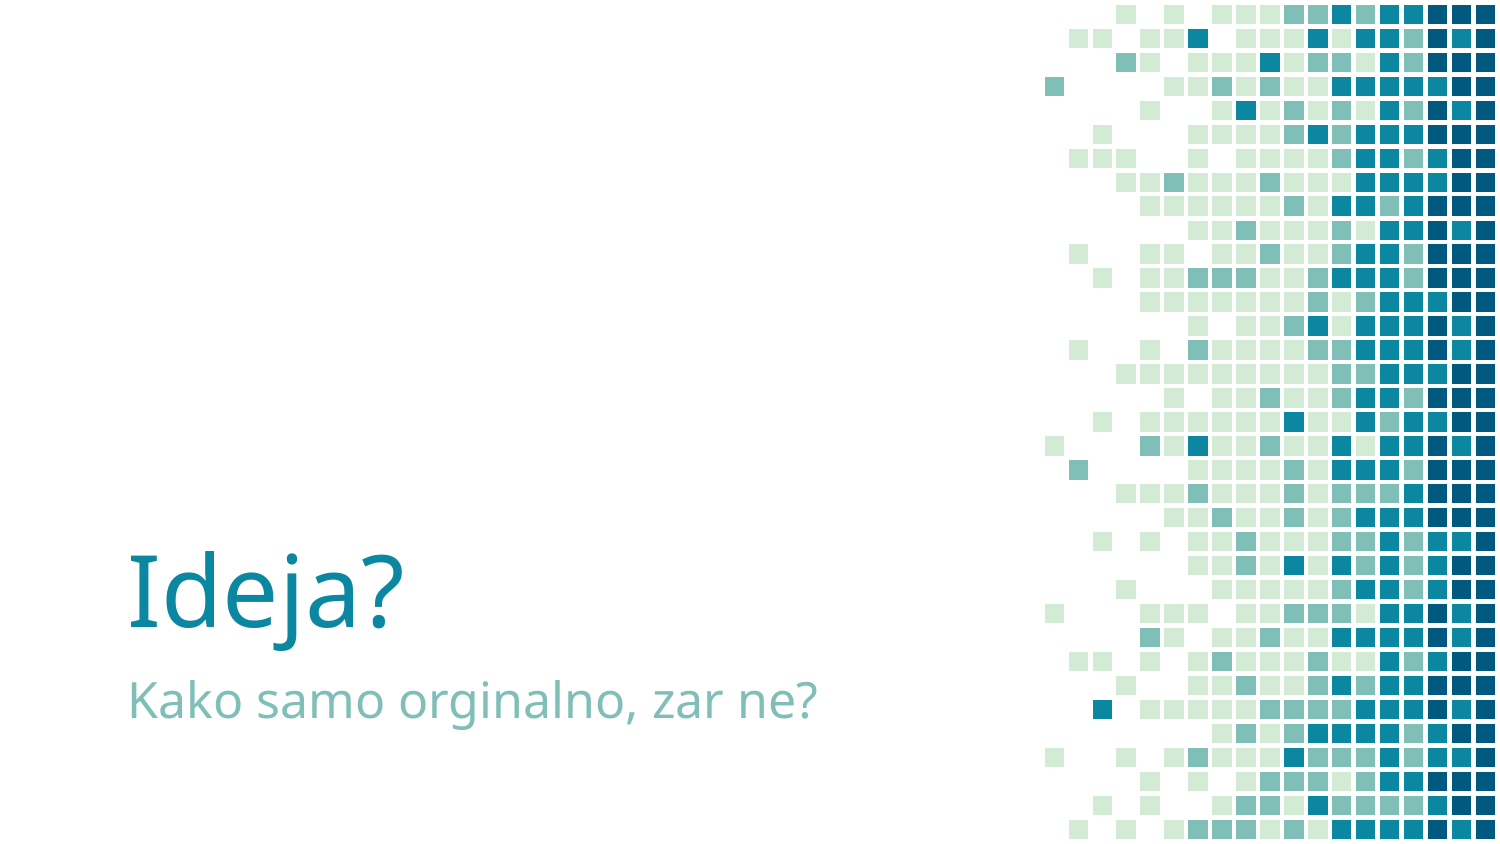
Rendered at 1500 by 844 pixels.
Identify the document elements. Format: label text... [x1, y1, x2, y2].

subtitle Kako samo orginalno, zar ne? [112, 653, 977, 783]
title Ideja? [112, 472, 977, 653]
